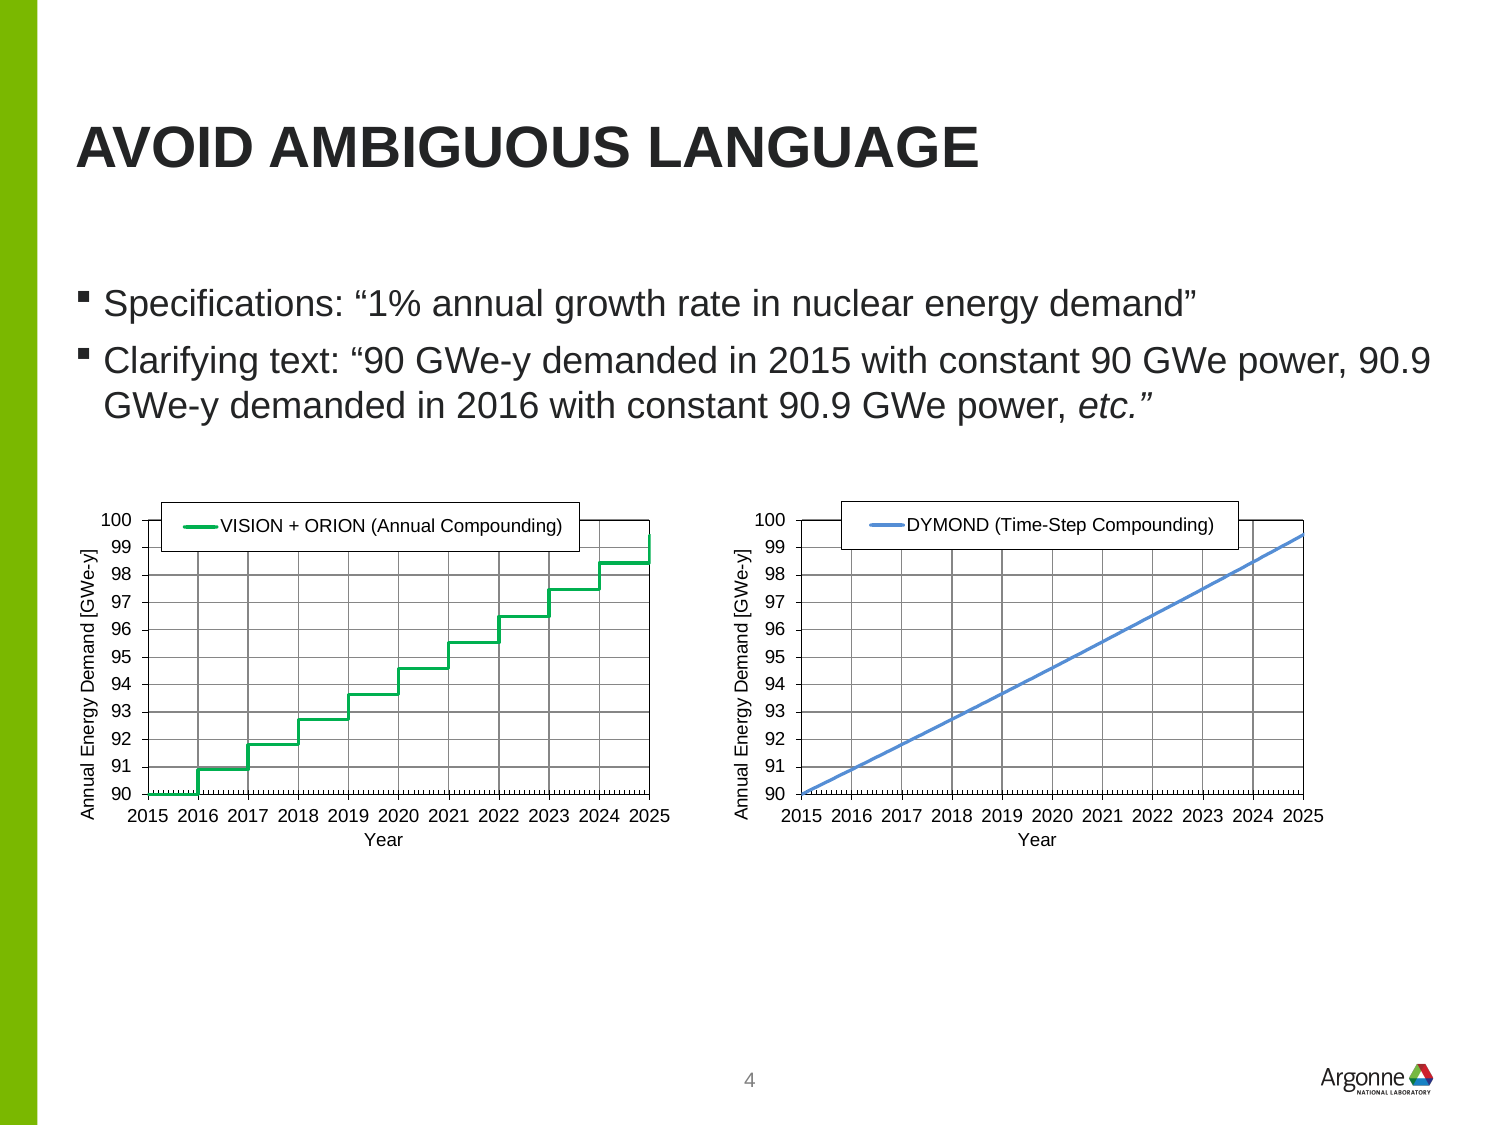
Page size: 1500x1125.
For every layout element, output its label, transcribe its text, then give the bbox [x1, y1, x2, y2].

slide_number 4 [712, 1061, 788, 1092]
title Avoid Ambiguous language [75, 45, 1449, 182]
picture [727, 487, 1337, 854]
list Specifications: “1% annual growth rate in nuclear energy demand” Clarifying text: “90 GWe-y demanded in 2015 with constant 90 GWe power, 90.9 GWe-y demanded in 2016 with constant 90.9 GWe power, etc.” [75, 278, 1449, 1005]
picture [1315, 1055, 1442, 1102]
picture [73, 487, 683, 854]
